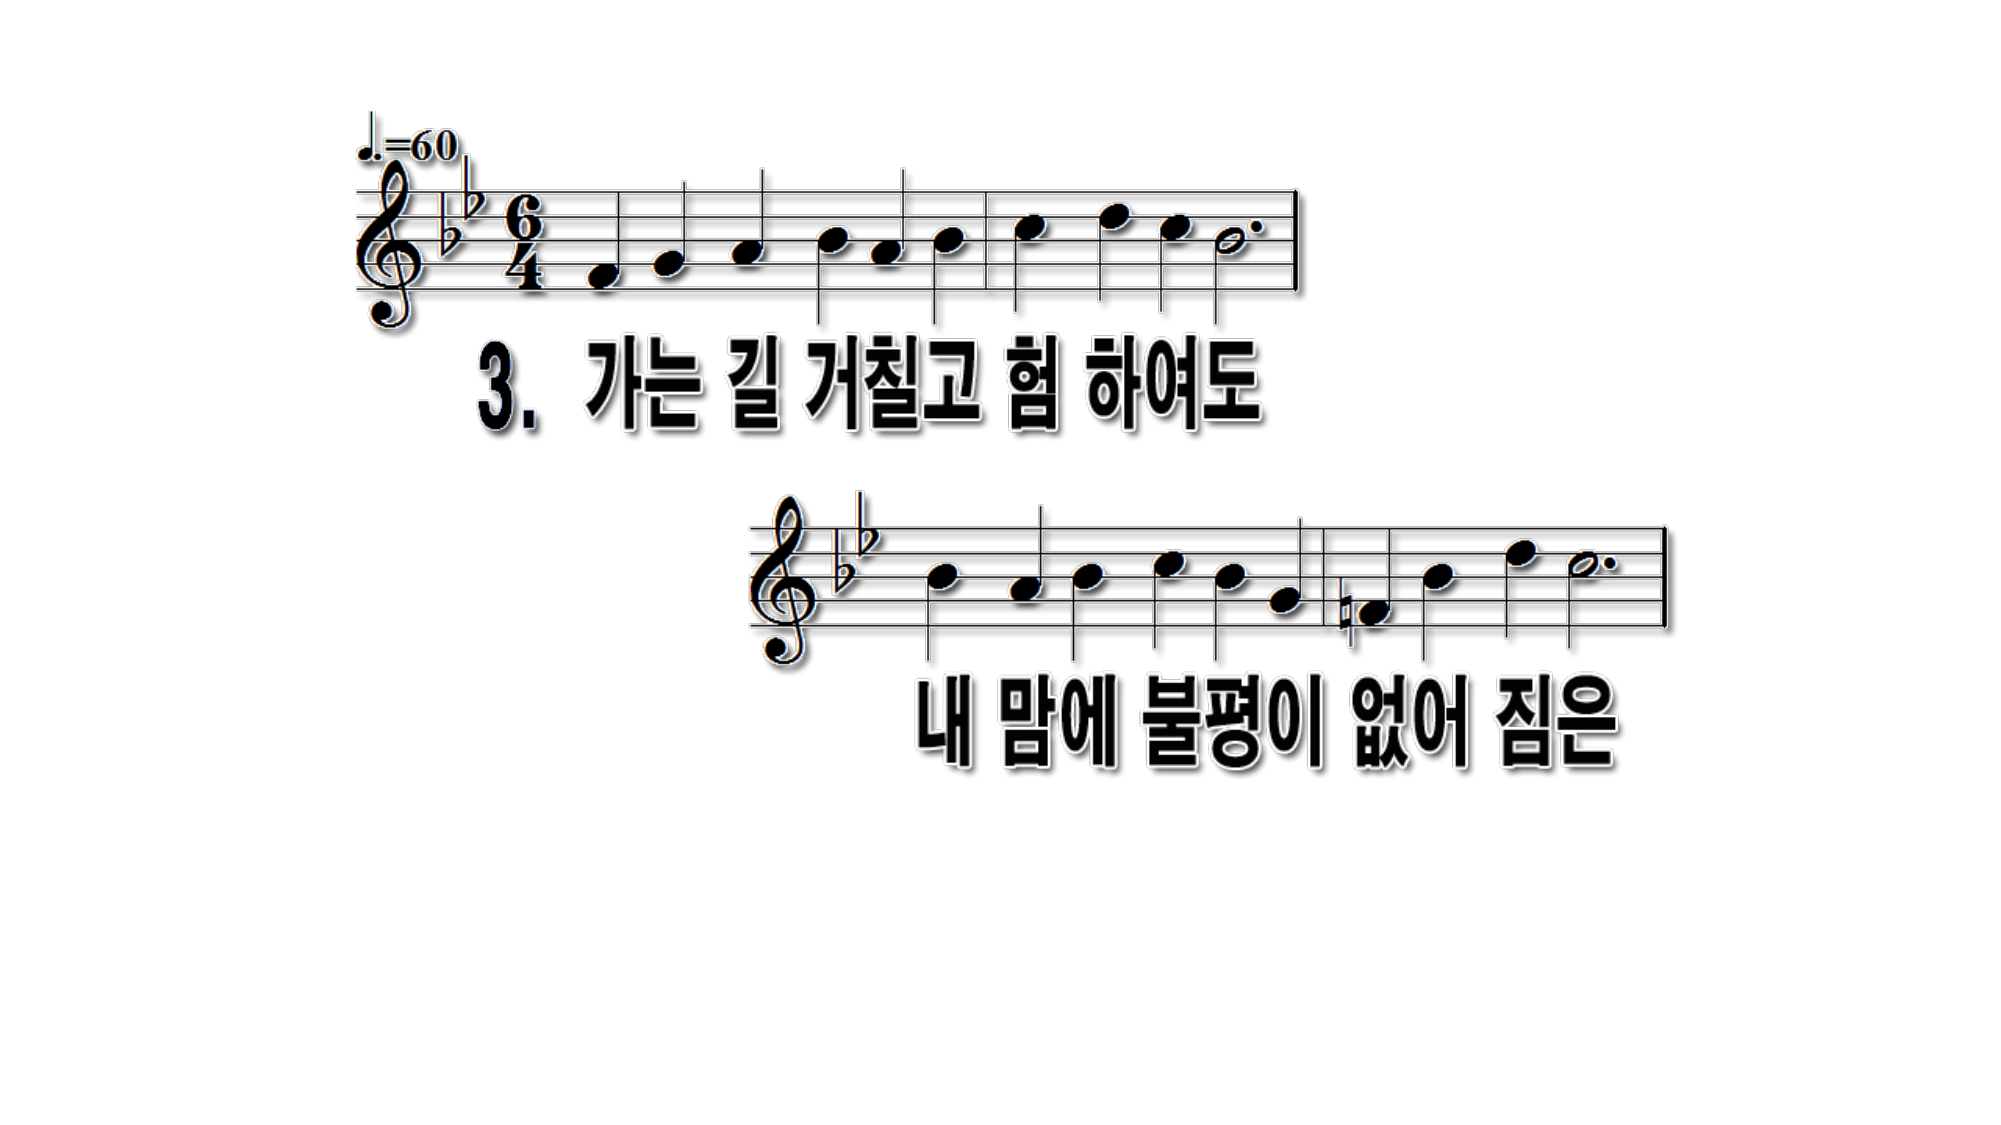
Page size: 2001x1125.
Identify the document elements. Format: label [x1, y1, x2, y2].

picture [249, 0, 1750, 835]
